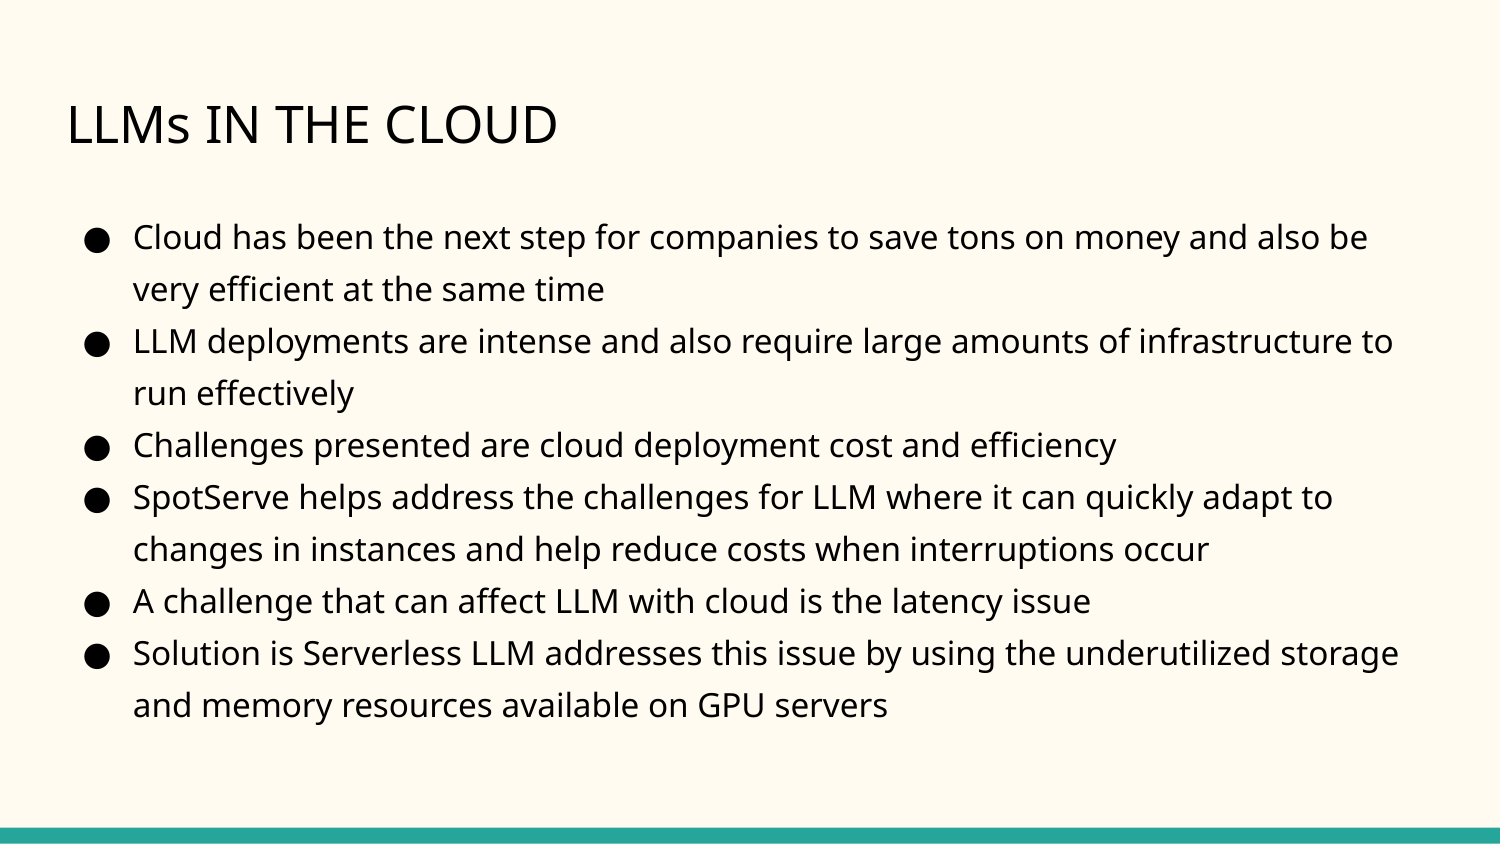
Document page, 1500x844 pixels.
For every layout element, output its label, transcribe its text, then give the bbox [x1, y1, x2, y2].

title LLMs IN THE CLOUD [51, 72, 1449, 174]
list Cloud has been the next step for companies to save tons on money and also be very efficient at the same time LLM deployments are intense and also require large amounts of infrastructure to run effectively Challenges presented are cloud deployment cost and efficiency SpotServe helps address the challenges for LLM where it can quickly adapt to changes in instances and help reduce costs when interruptions occur A challenge that can affect LLM with cloud is the latency issue Solution is Serverless LLM addresses this issue by using the underutilized storage and memory resources available on GPU servers [51, 192, 1449, 750]
